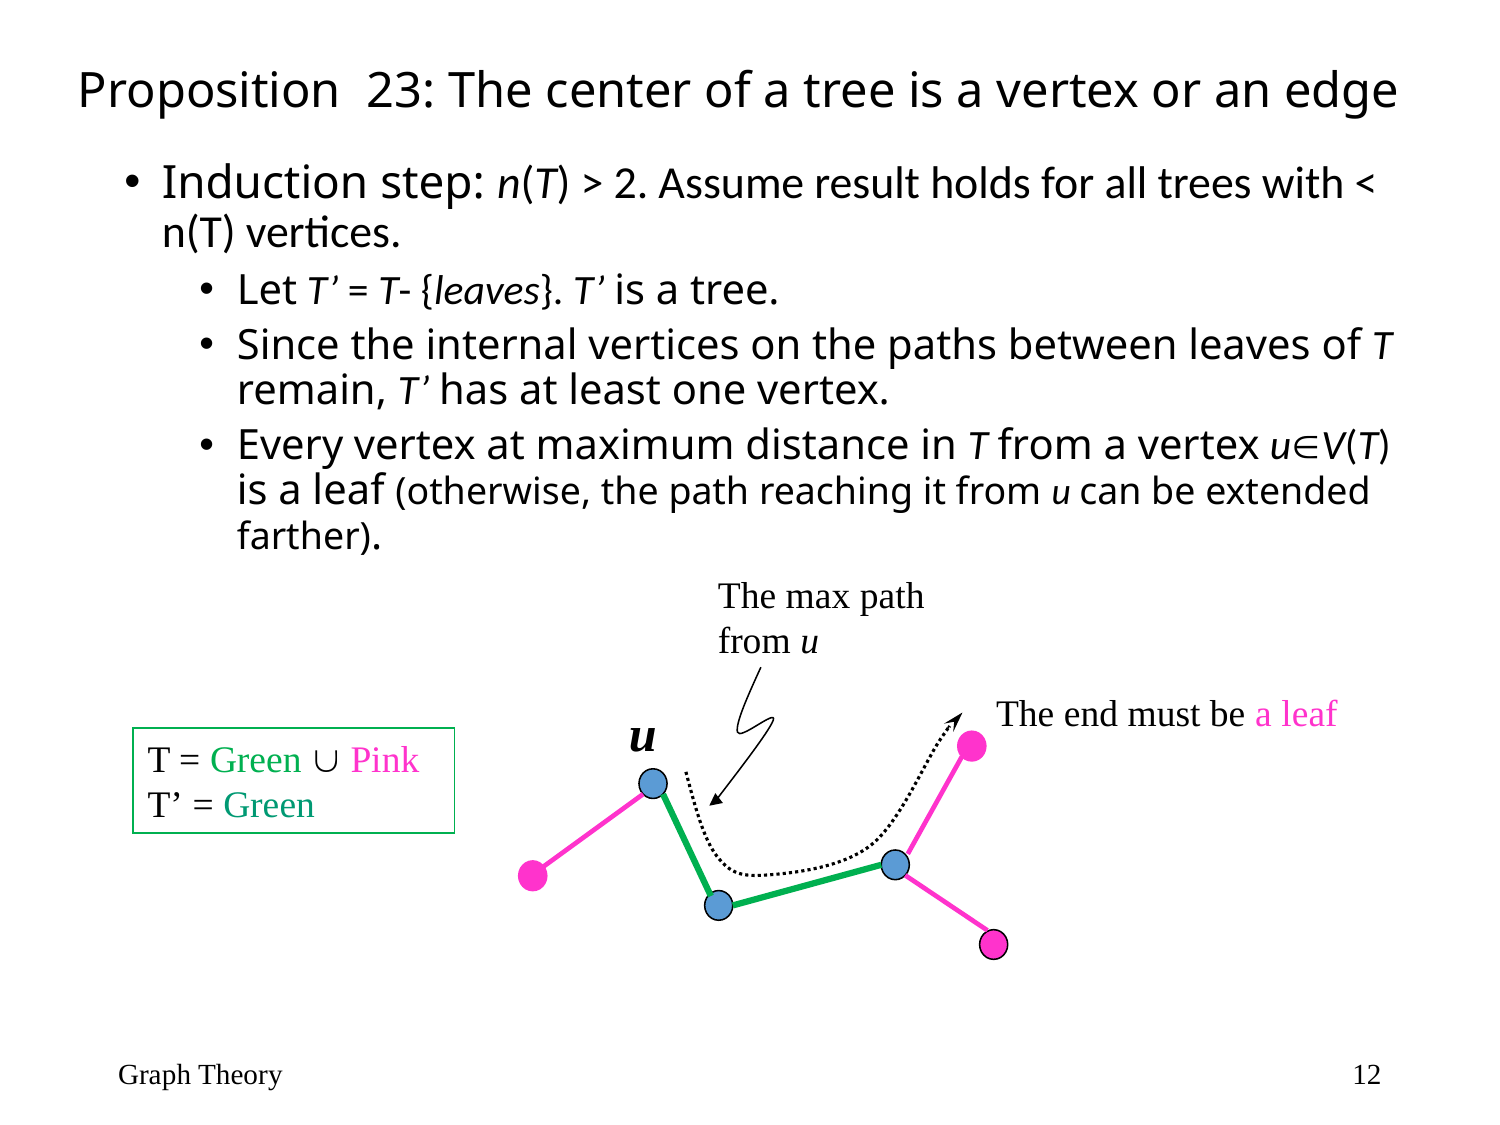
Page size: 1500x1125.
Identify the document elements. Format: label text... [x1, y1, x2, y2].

text_box Proposition 23: The center of a tree is a vertex or an edge [63, 24, 1425, 147]
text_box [907, 756, 962, 854]
text_box The end must be a leaf [981, 681, 1399, 741]
text_box [518, 860, 547, 891]
text_box [711, 667, 774, 807]
text_box [979, 929, 1008, 960]
text_box [704, 890, 733, 921]
text_box [881, 849, 910, 880]
text_box u [613, 693, 697, 769]
text_box The max path from u [703, 563, 999, 669]
text_box [685, 763, 724, 798]
list Induction step: n(T) > 2. Assume result holds for all trees with < n(T) vertices. Let T’ = T- {leaves}. T’ is a tree. Since the internal vertices on the paths between leaves of T remain, T’ has at least one vertex. Every vertex at maximum distance in T from a vertex uV(T) is a leaf (otherwise, the path reaching it from u can be extended farther). [109, 151, 1419, 544]
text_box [662, 793, 711, 897]
text_box [711, 712, 963, 871]
text_box [638, 769, 668, 799]
slide_number 12 [1059, 1042, 1397, 1103]
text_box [543, 793, 644, 867]
slide_number Graph Theory [103, 1042, 441, 1103]
text_box [957, 731, 986, 761]
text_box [905, 875, 988, 931]
text_box T = Green  Pink T’ = Green [132, 728, 455, 833]
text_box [732, 864, 882, 906]
